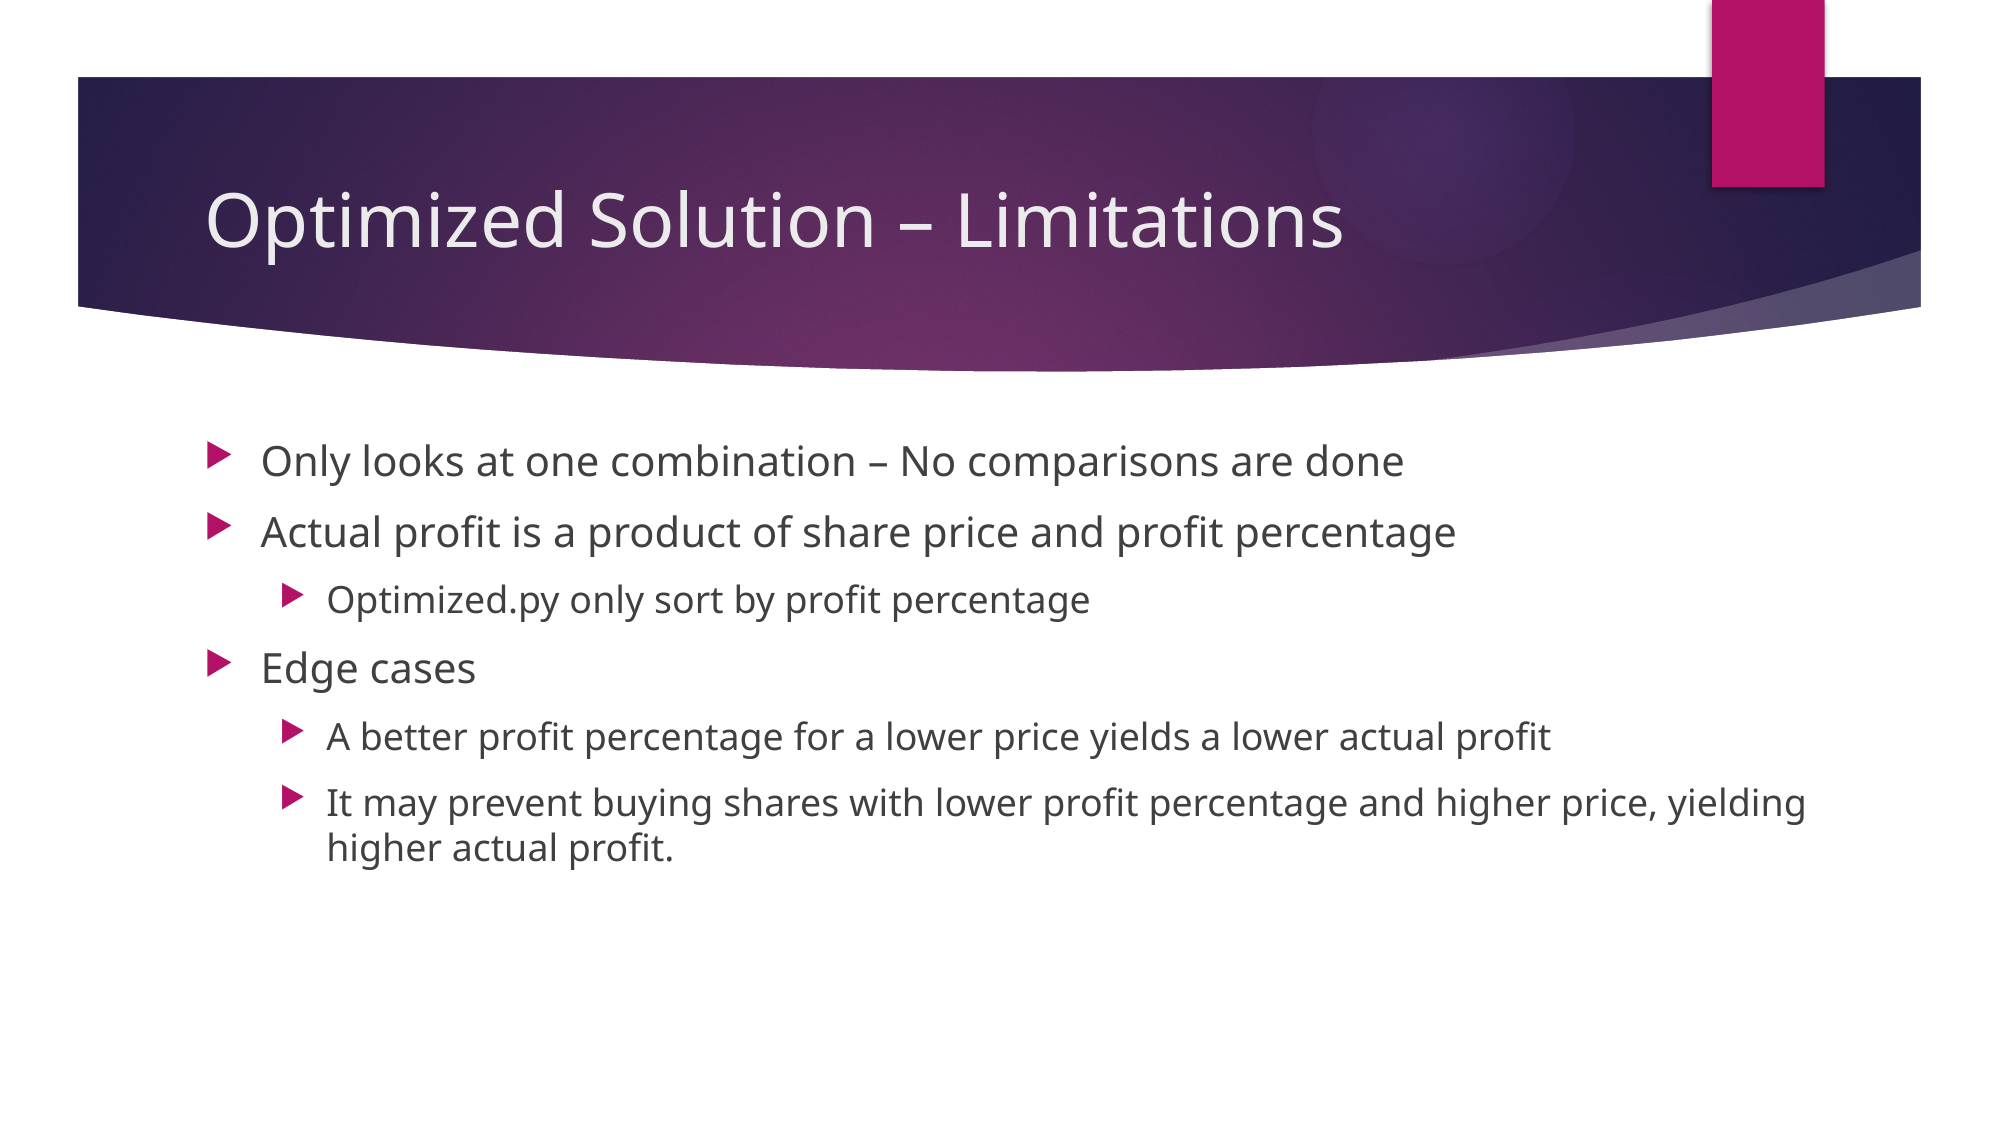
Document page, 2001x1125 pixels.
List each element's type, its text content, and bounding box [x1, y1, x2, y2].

title Optimized Solution – Limitations [189, 159, 1668, 276]
list Only looks at one combination – No comparisons are done Actual profit is a product of share price and profit percentage Optimized.py only sort by profit percentage Edge cases A better profit percentage for a lower price yields a lower actual profit It may prevent buying shares with lower profit percentage and higher price, yielding higher actual profit. [189, 427, 1835, 988]
